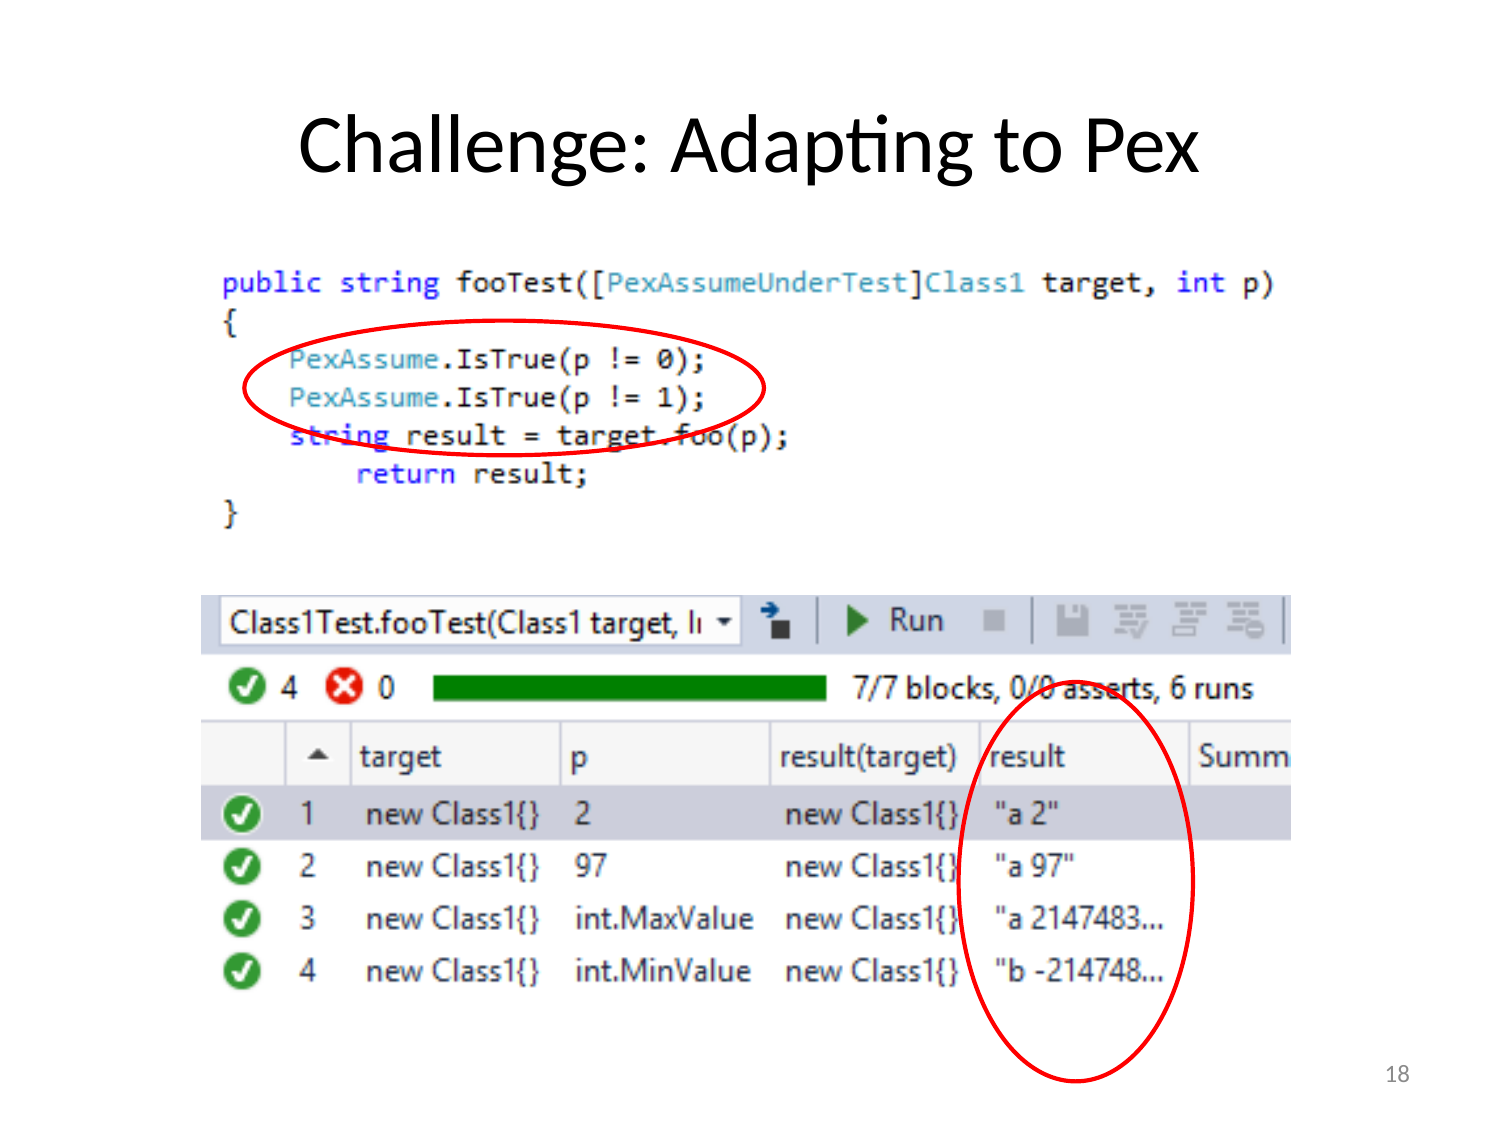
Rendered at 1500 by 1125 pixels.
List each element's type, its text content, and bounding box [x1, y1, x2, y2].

text_box [1002, 1041, 1150, 1084]
slide_number 17 [1074, 1042, 1425, 1103]
picture [200, 594, 1291, 1032]
title Challenge: Adapting to Pex [75, 45, 1425, 233]
picture [200, 264, 1291, 546]
